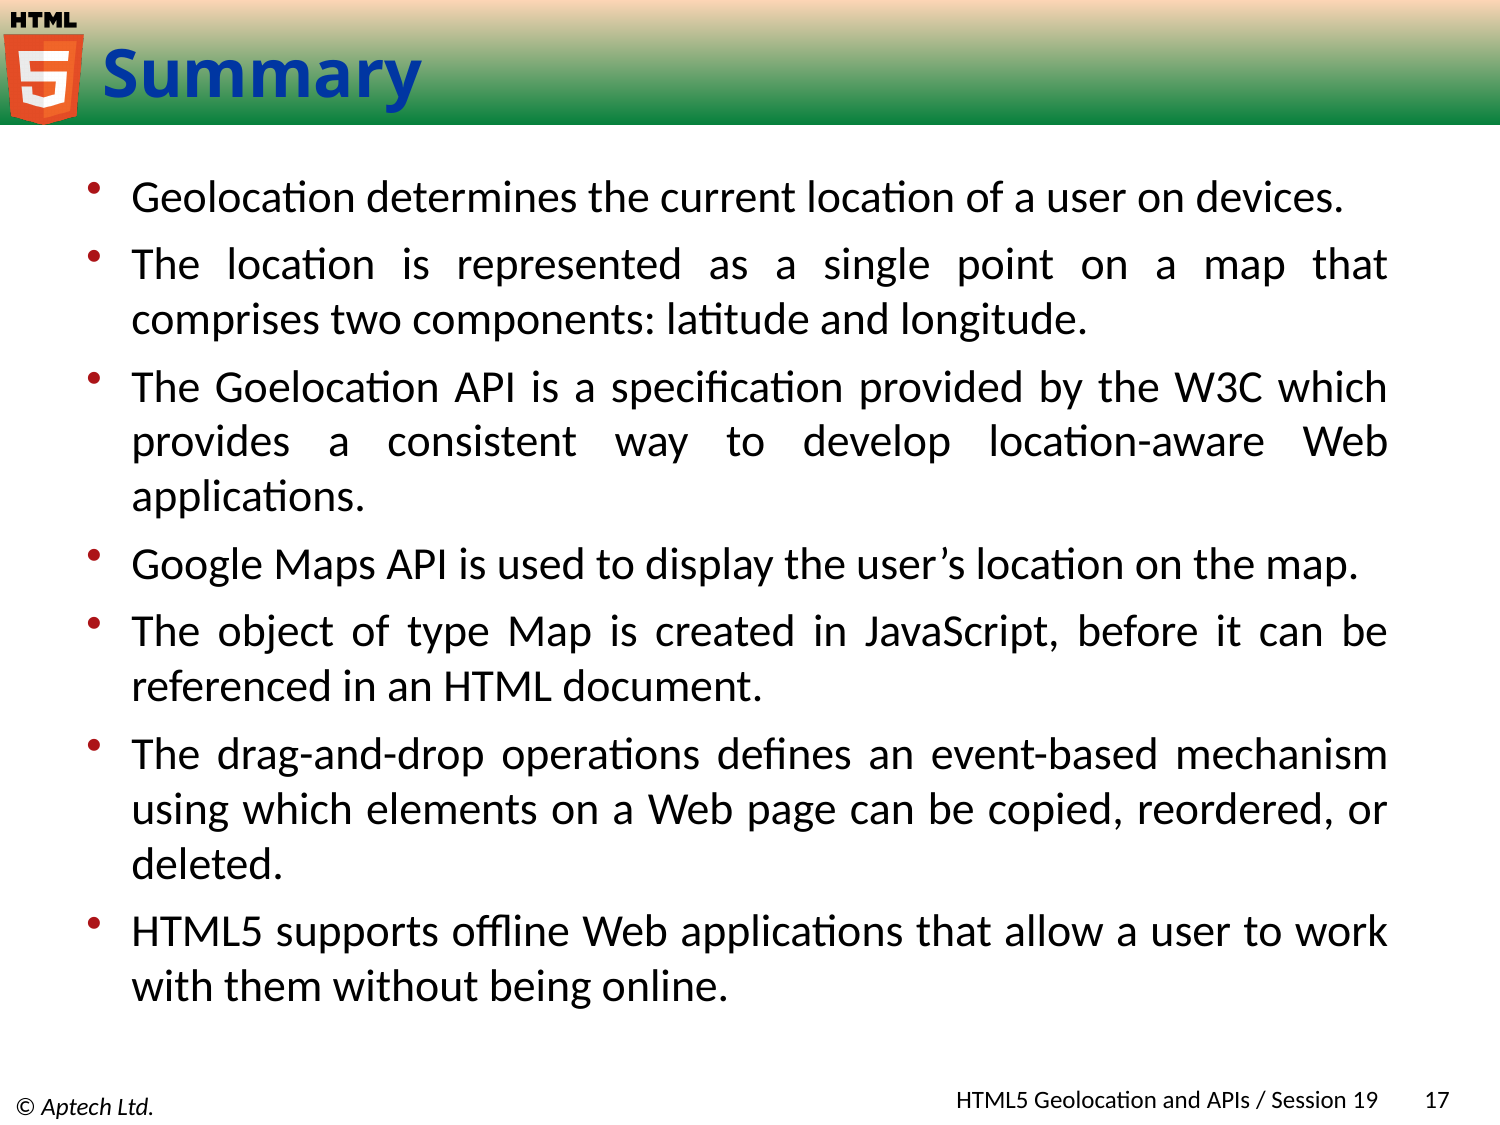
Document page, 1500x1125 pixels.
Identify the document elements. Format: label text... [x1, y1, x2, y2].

slide_number 17 [1400, 1084, 1465, 1113]
text_box Geolocation determines the current location of a user on devices. The location is represented as a single point on a map that comprises two components: latitude and longitude. The Goelocation API is a specification provided by the W3C which provides a consistent way to develop location-aware Web applications. Google Maps API is used to display the user’s location on the map. The object of type Map is created in JavaScript, before it can be referenced in an HTML document. The drag-and-drop operations defines an event-based mechanism using which elements on a Web page can be copied, reordered, or deleted. HTML5 supports offline Web applications that allow a user to work with them without being online. [41, 158, 1404, 1019]
picture [0, 12, 100, 125]
footer HTML5 Geolocation and APIs / Session 19 [412, 1084, 1400, 1113]
title Summary [87, 37, 1338, 106]
